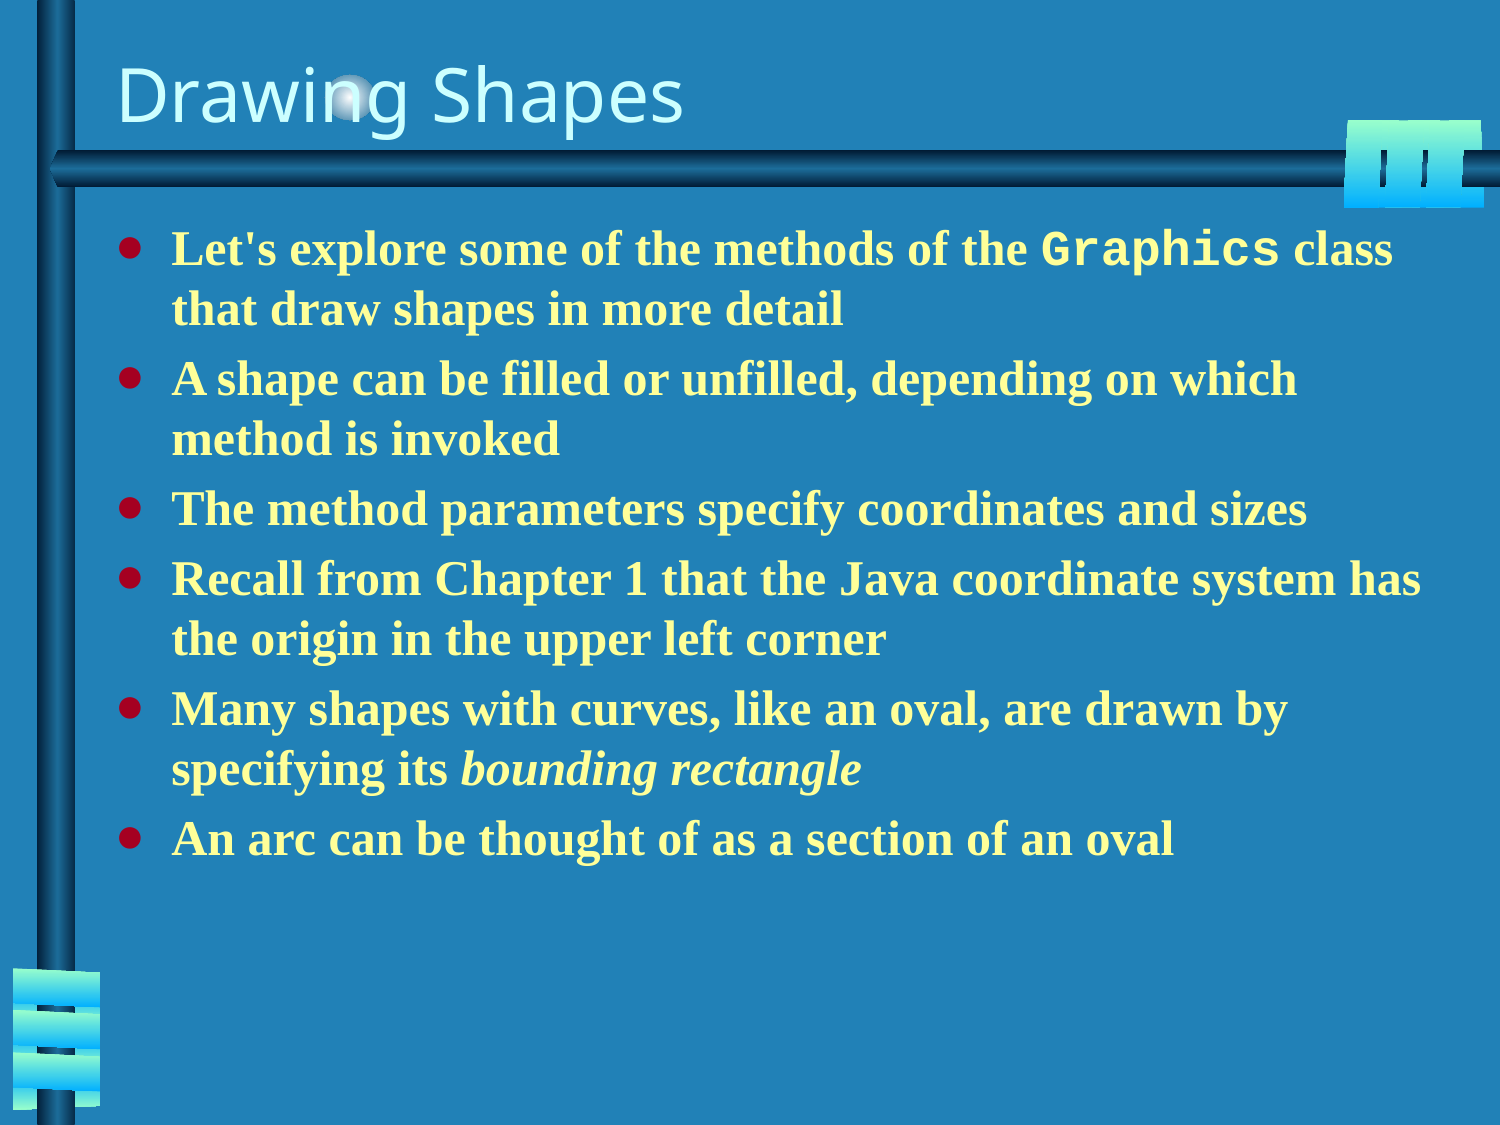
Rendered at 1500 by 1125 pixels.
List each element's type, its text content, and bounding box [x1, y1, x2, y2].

title Drawing Shapes [100, 32, 1345, 145]
list Let's explore some of the methods of the Graphics class that draw shapes in more detail A shape can be filled or unfilled, depending on which method is invoked The method parameters specify coordinates and sizes Recall from Chapter 1 that the Java coordinate system has the origin in the upper left corner Many shapes with curves, like an oval, are drawn by specifying its bounding rectangle An arc can be thought of as a section of an oval [99, 207, 1463, 1013]
